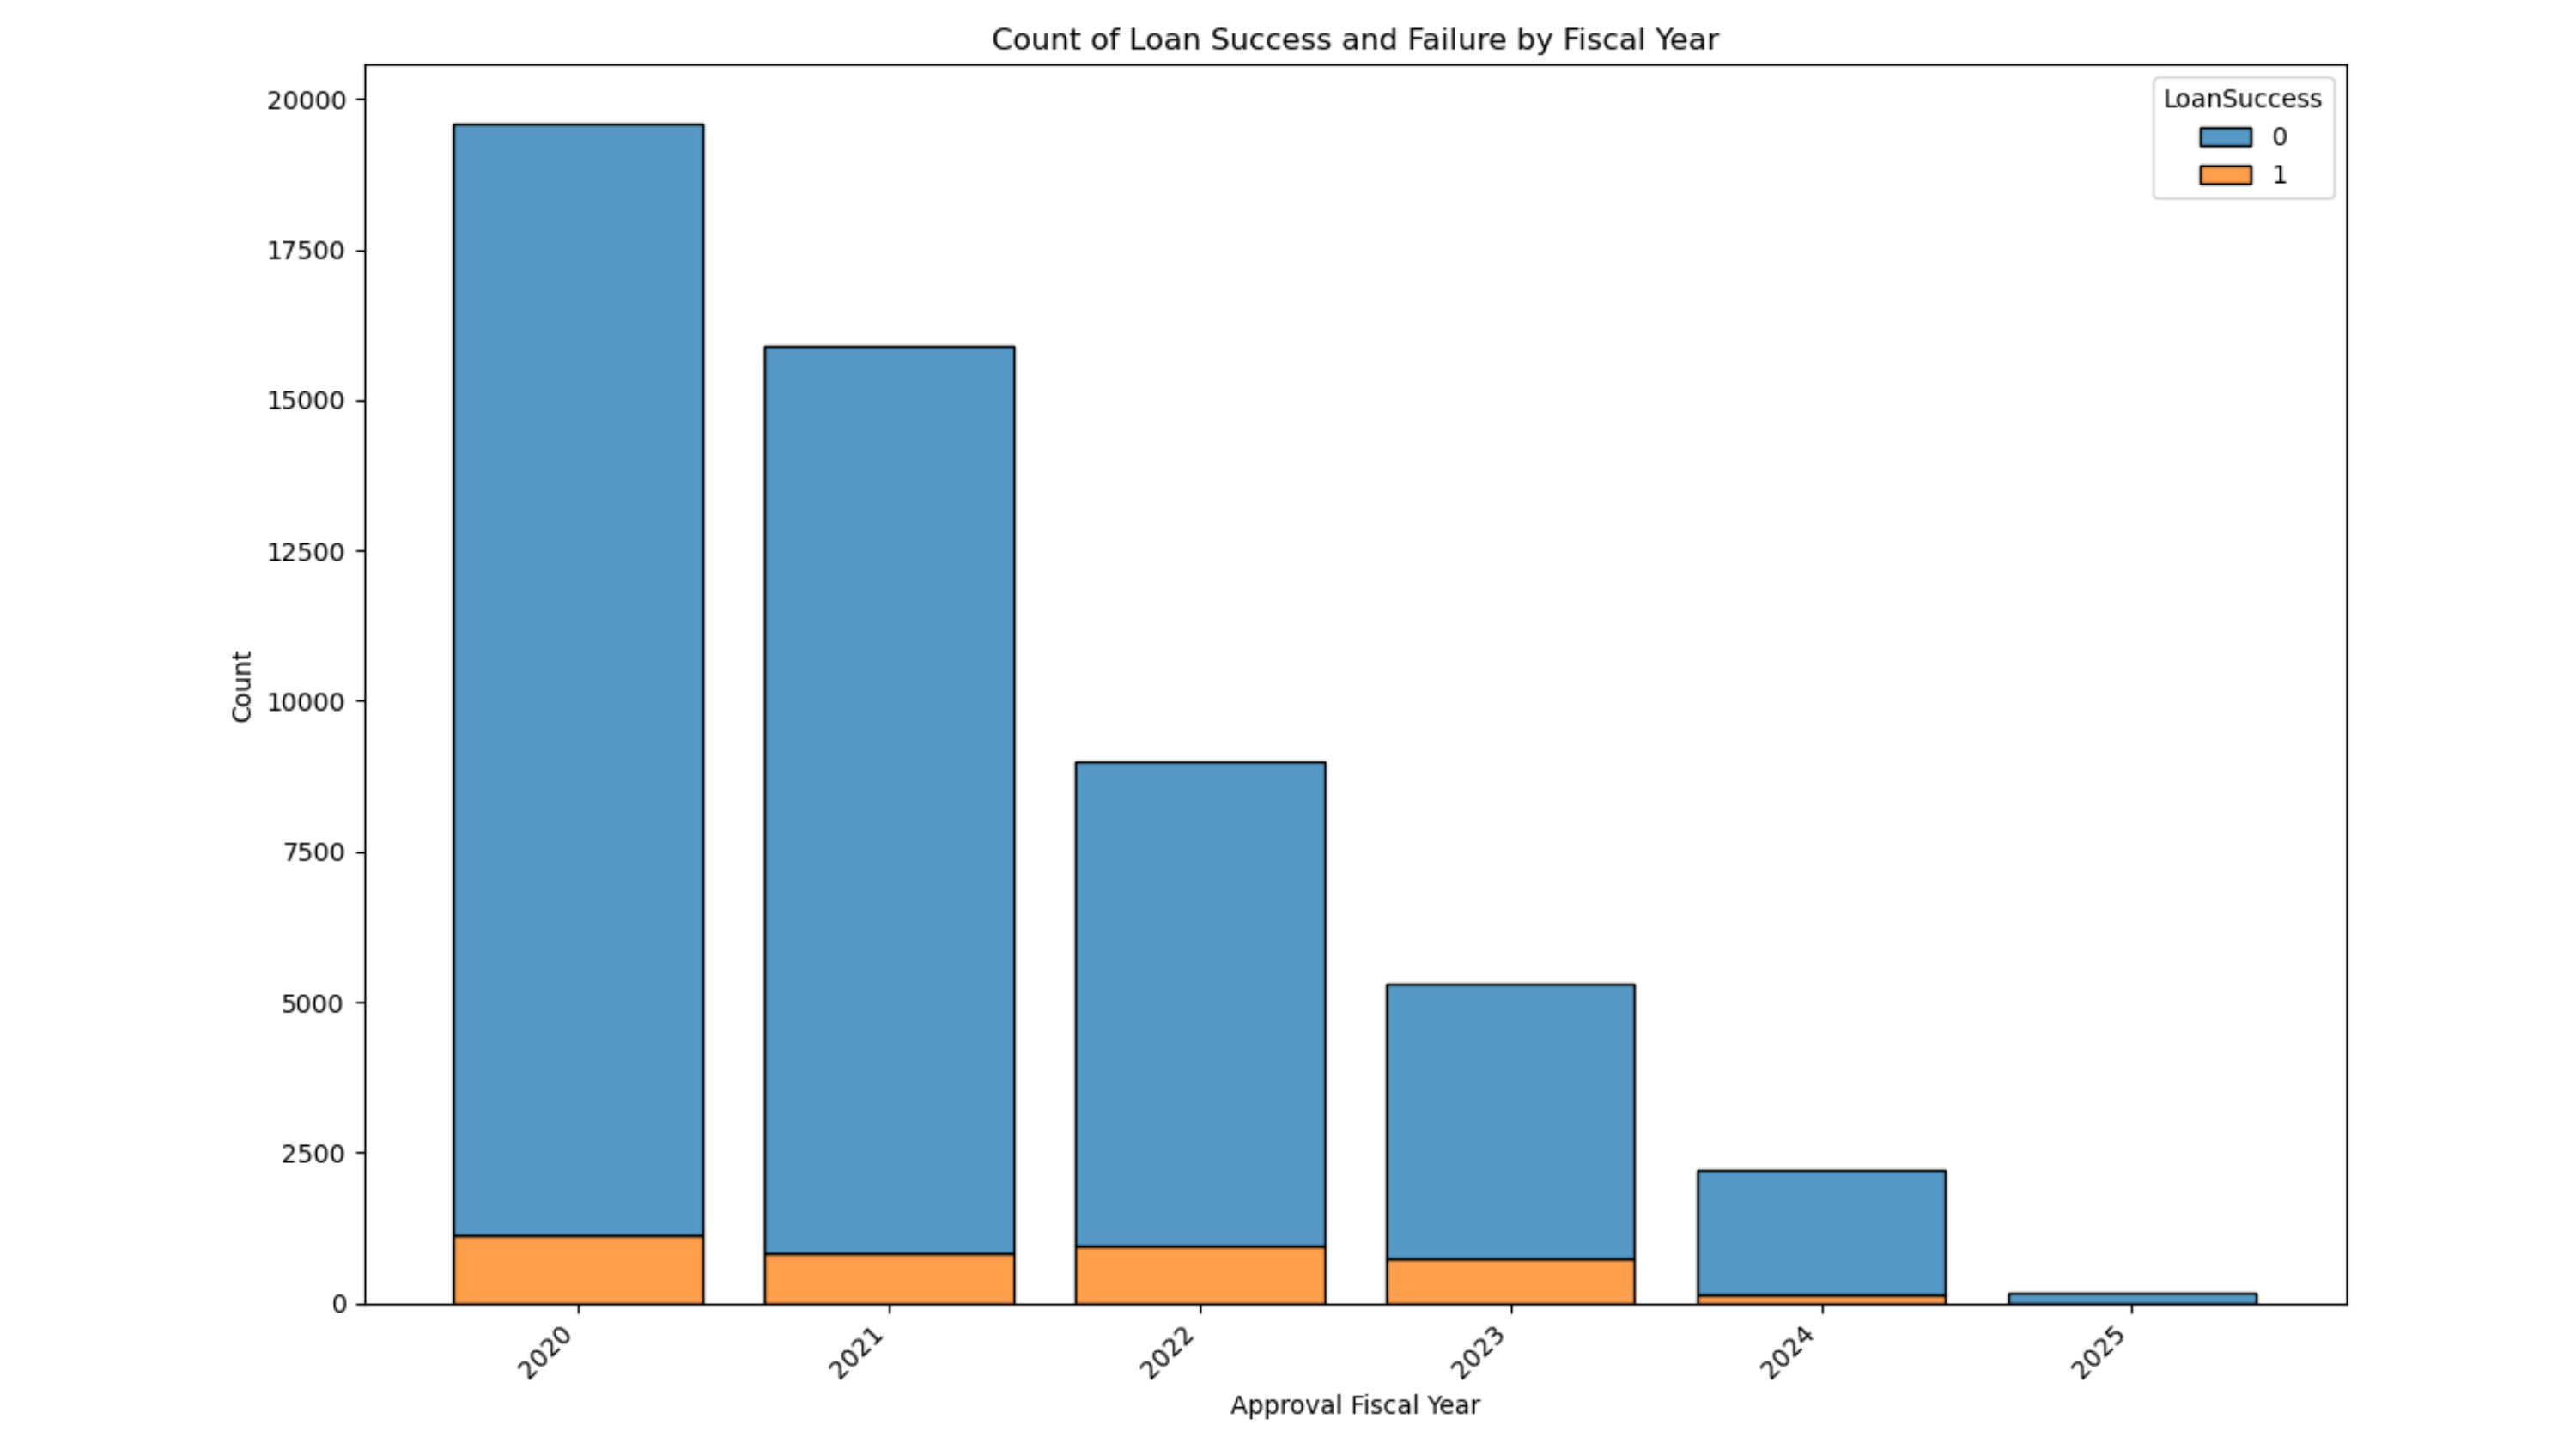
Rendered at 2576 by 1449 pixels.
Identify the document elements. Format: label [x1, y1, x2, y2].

picture [213, 10, 2363, 1439]
